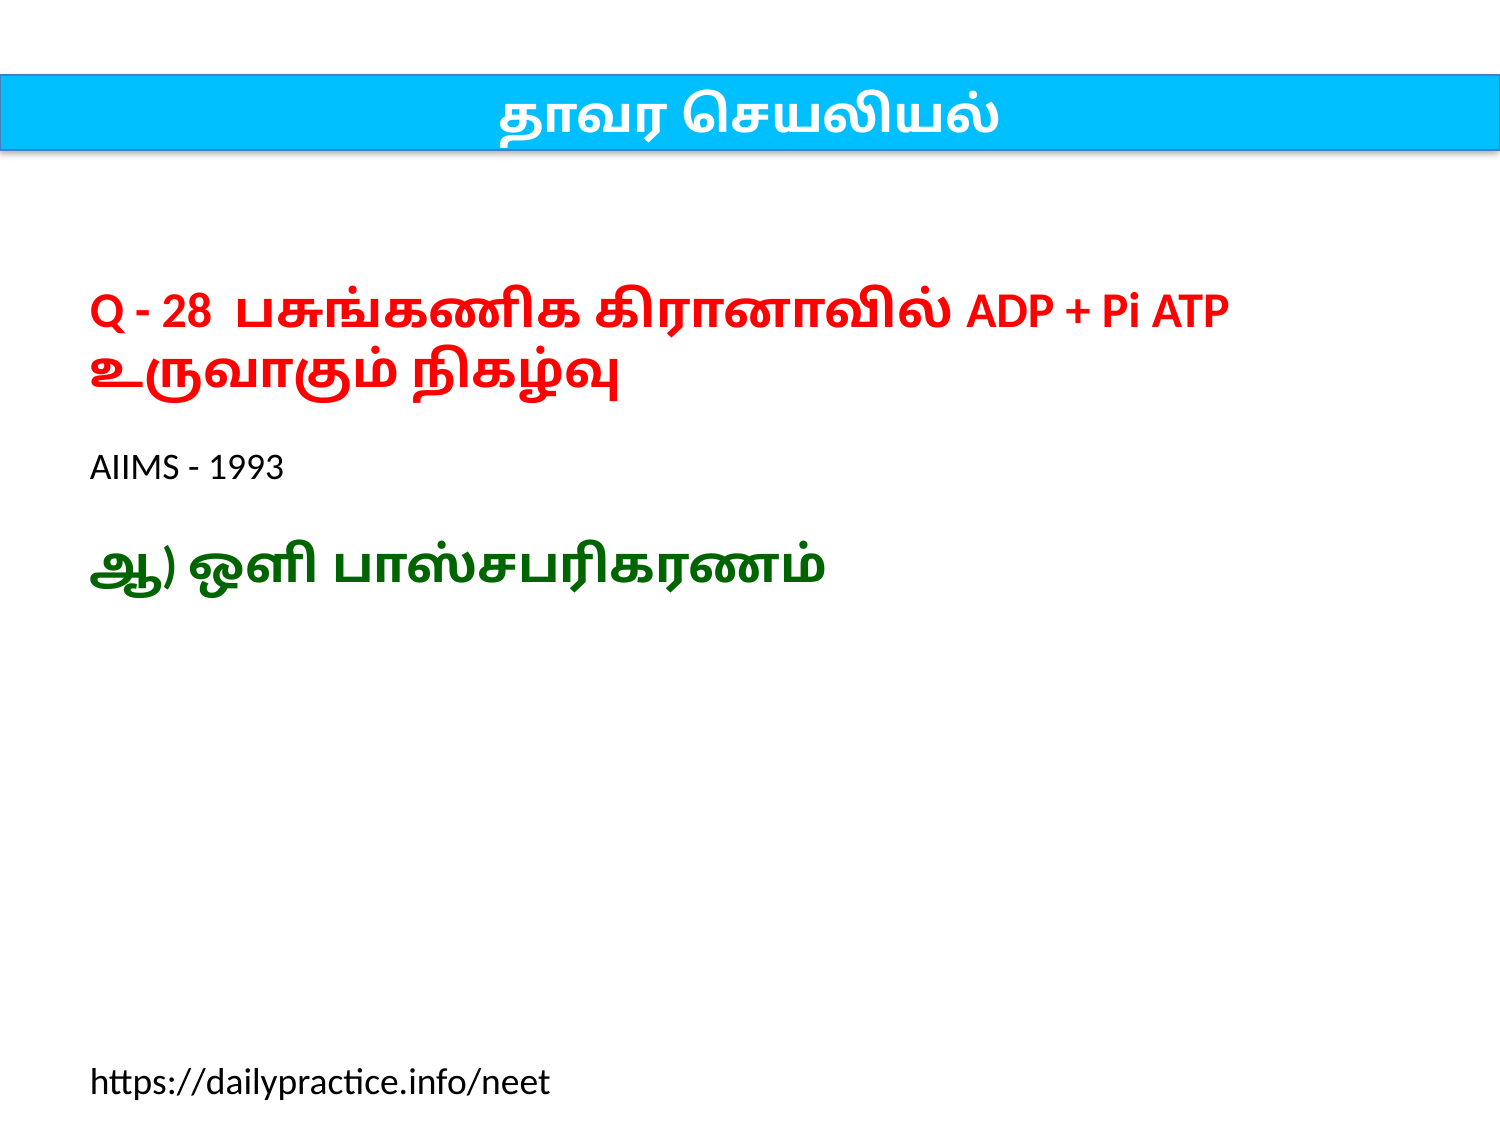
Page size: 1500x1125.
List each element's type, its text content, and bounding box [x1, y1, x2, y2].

text_box Q - 28 பசுங்கணிக கிரானாவில் ADP + Pi ATP உருவாகும் நிகழ்வு AIIMS - 1993 ஆ) ஒளி பாஸ்சபரிகரணம் [74, 224, 1275, 600]
text_box தாவர செயலியல் [0, 74, 1500, 151]
text_box https://dailypractice.info/neet [74, 1049, 675, 1110]
